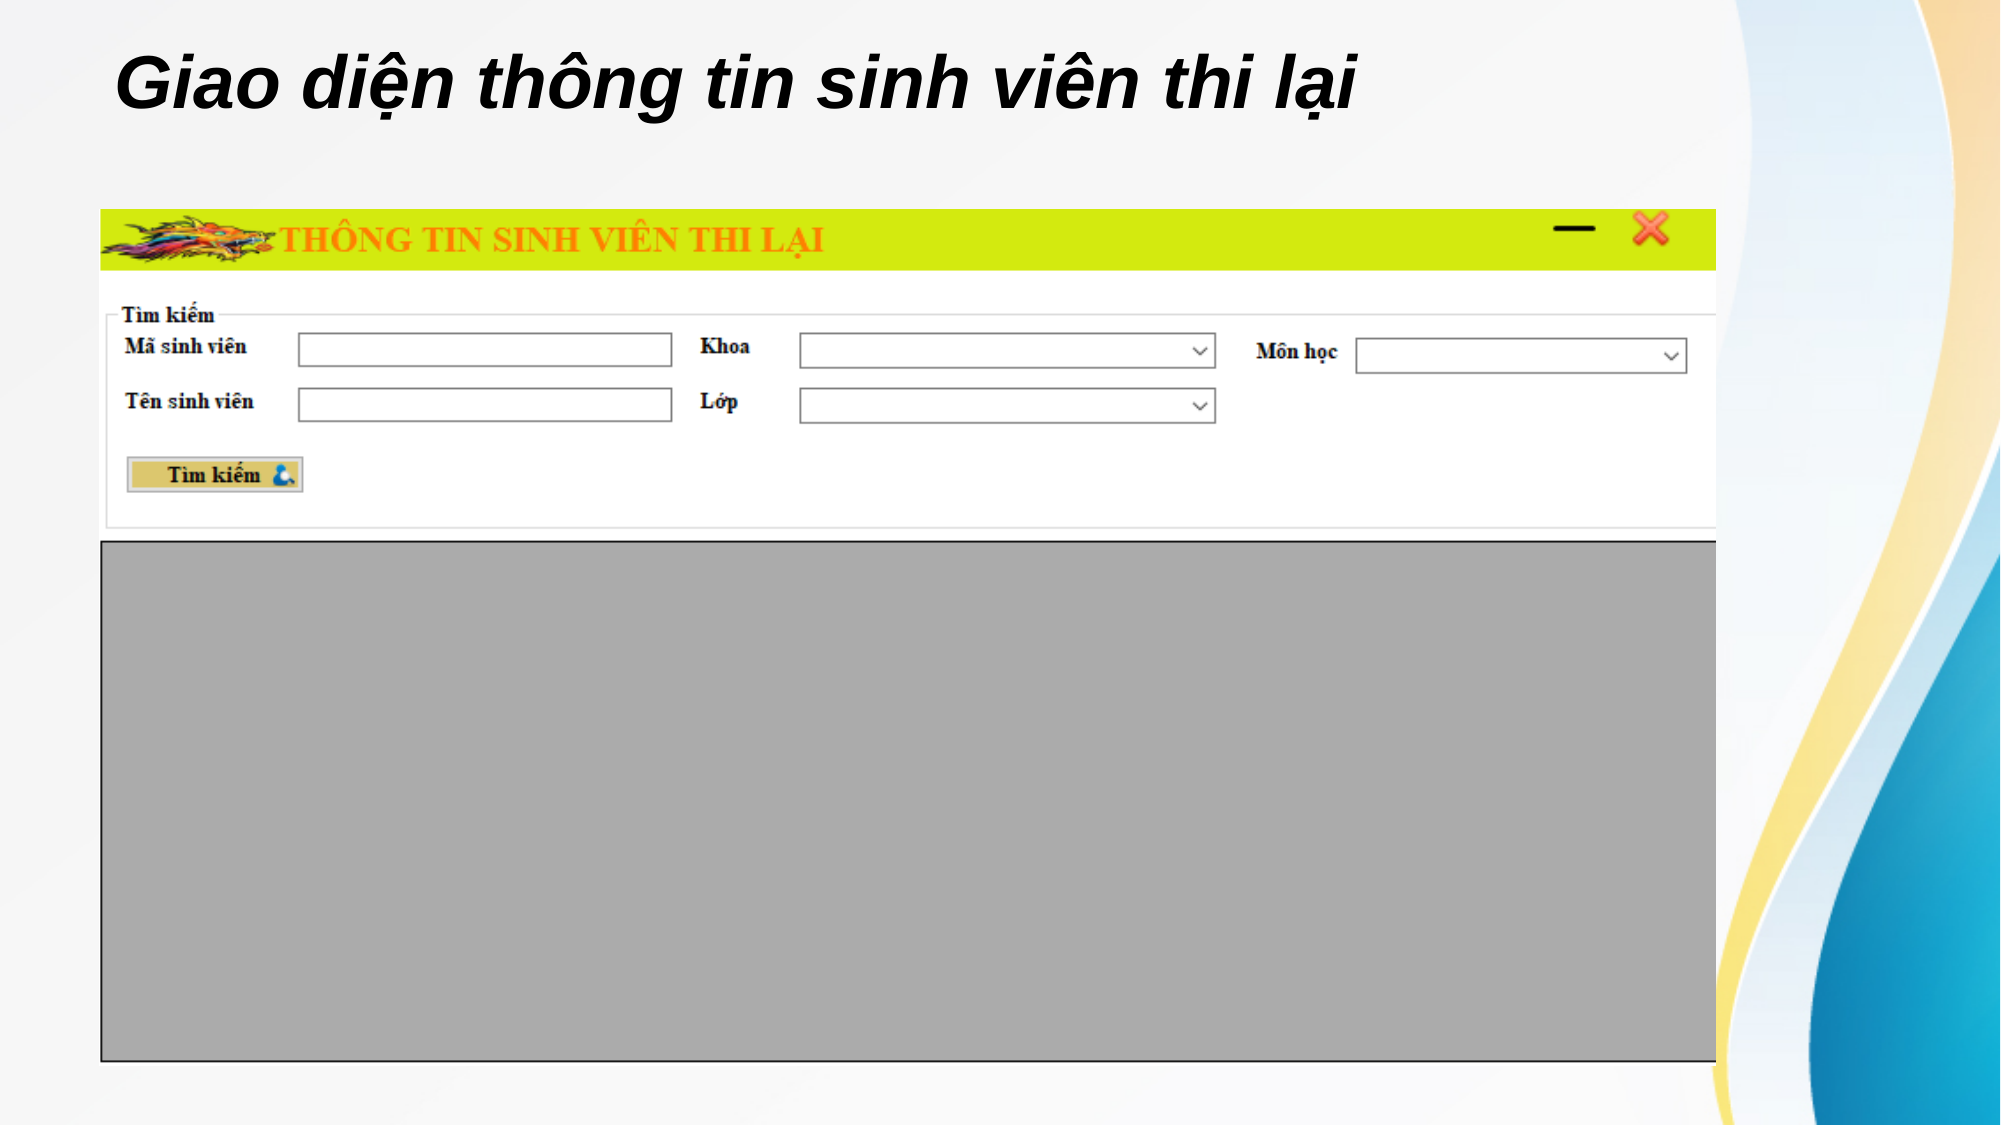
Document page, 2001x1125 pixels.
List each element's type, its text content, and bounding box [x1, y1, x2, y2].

title Giao diện thông tin sinh viên thi lại [99, 30, 1901, 127]
picture [0, 0, 2001, 1125]
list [99, 209, 1716, 1066]
